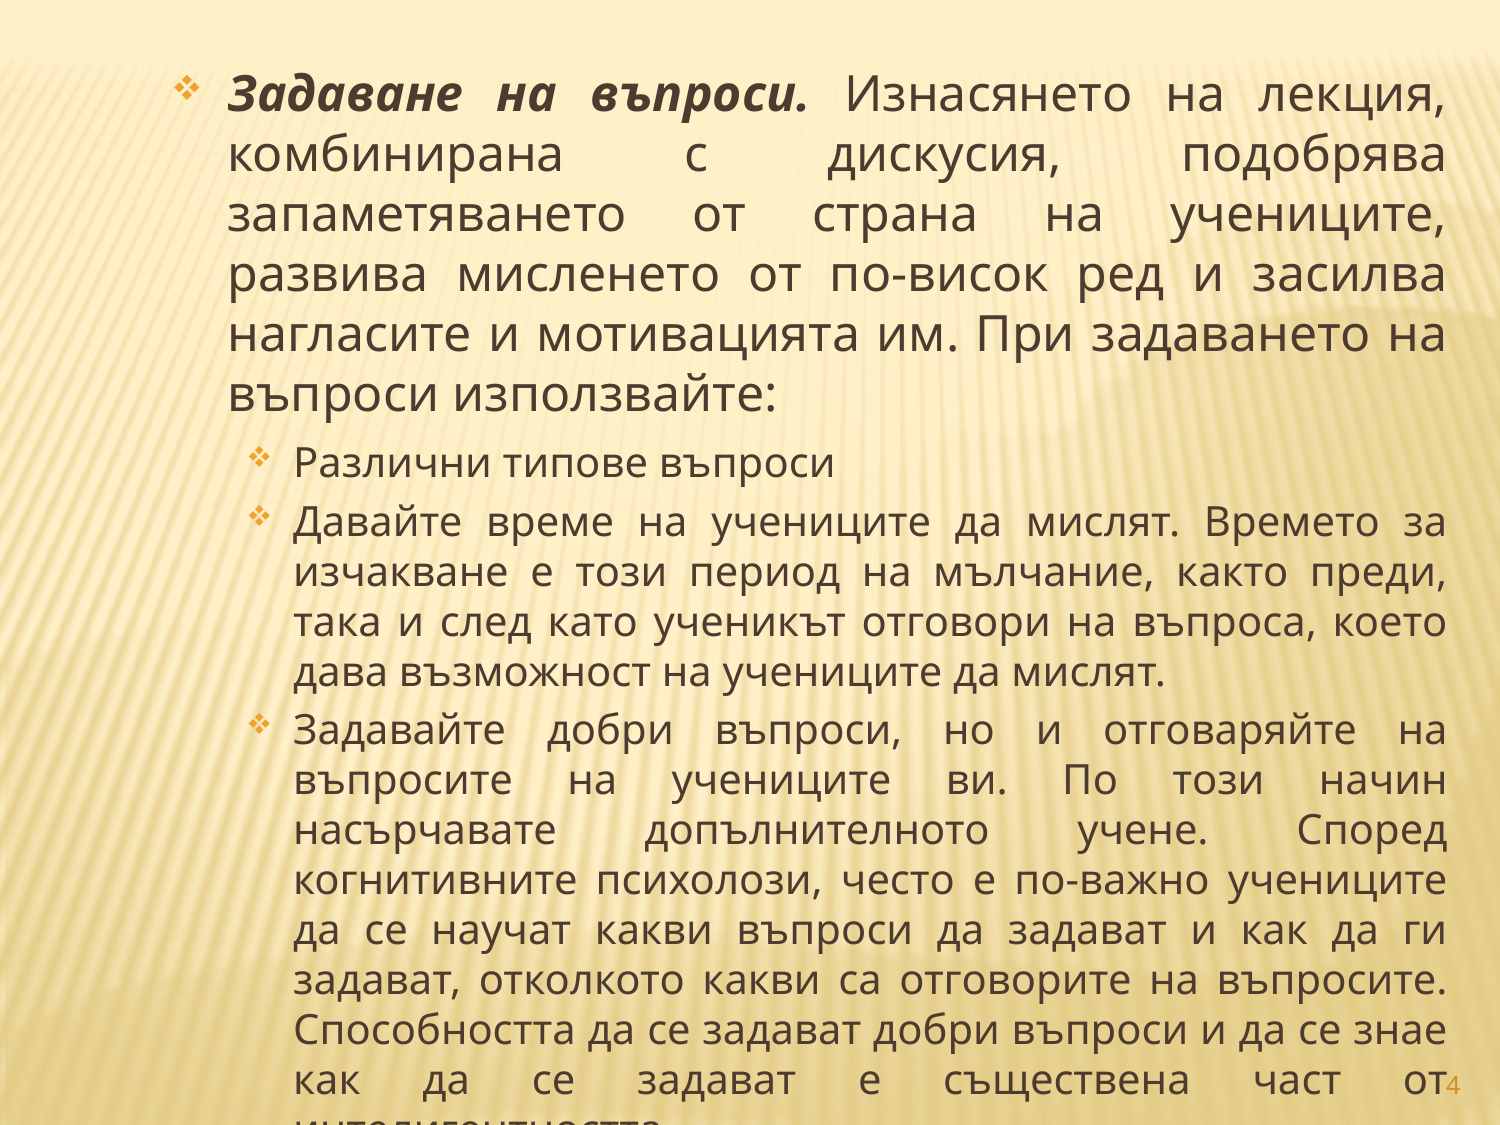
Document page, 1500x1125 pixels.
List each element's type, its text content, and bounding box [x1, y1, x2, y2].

text_box Задаване на въпроси. Изнасянето на лекция, комбинирана с дискусия, подобрява запаметяването от страна на учениците, развива мисленето от по-висок ред и засилва нагласите и мотивацията им. При задаването на въпроси използвайте: Различни типове въпроси Давайте време на учениците да мислят. Времето за изчакване е този период на мълчание, както преди, така и след като ученикът отговори на въпроса, което дава възможност на учениците да мислят. Задавайте добри въпроси, но и отговаряйте на въпросите на учениците ви. По този начин насърчавате допълнителното учене. Според когнитивните психолози, често е по-важно учениците да се научат какви въпроси да задават и как да ги задават, отколкото какви са отговорите на въпросите. Способността да се задават добри въпроси и да се знае как да се задават е съществена част от интелигентността. [37, 54, 1463, 1035]
slide_number 4 [1350, 1062, 1475, 1103]
